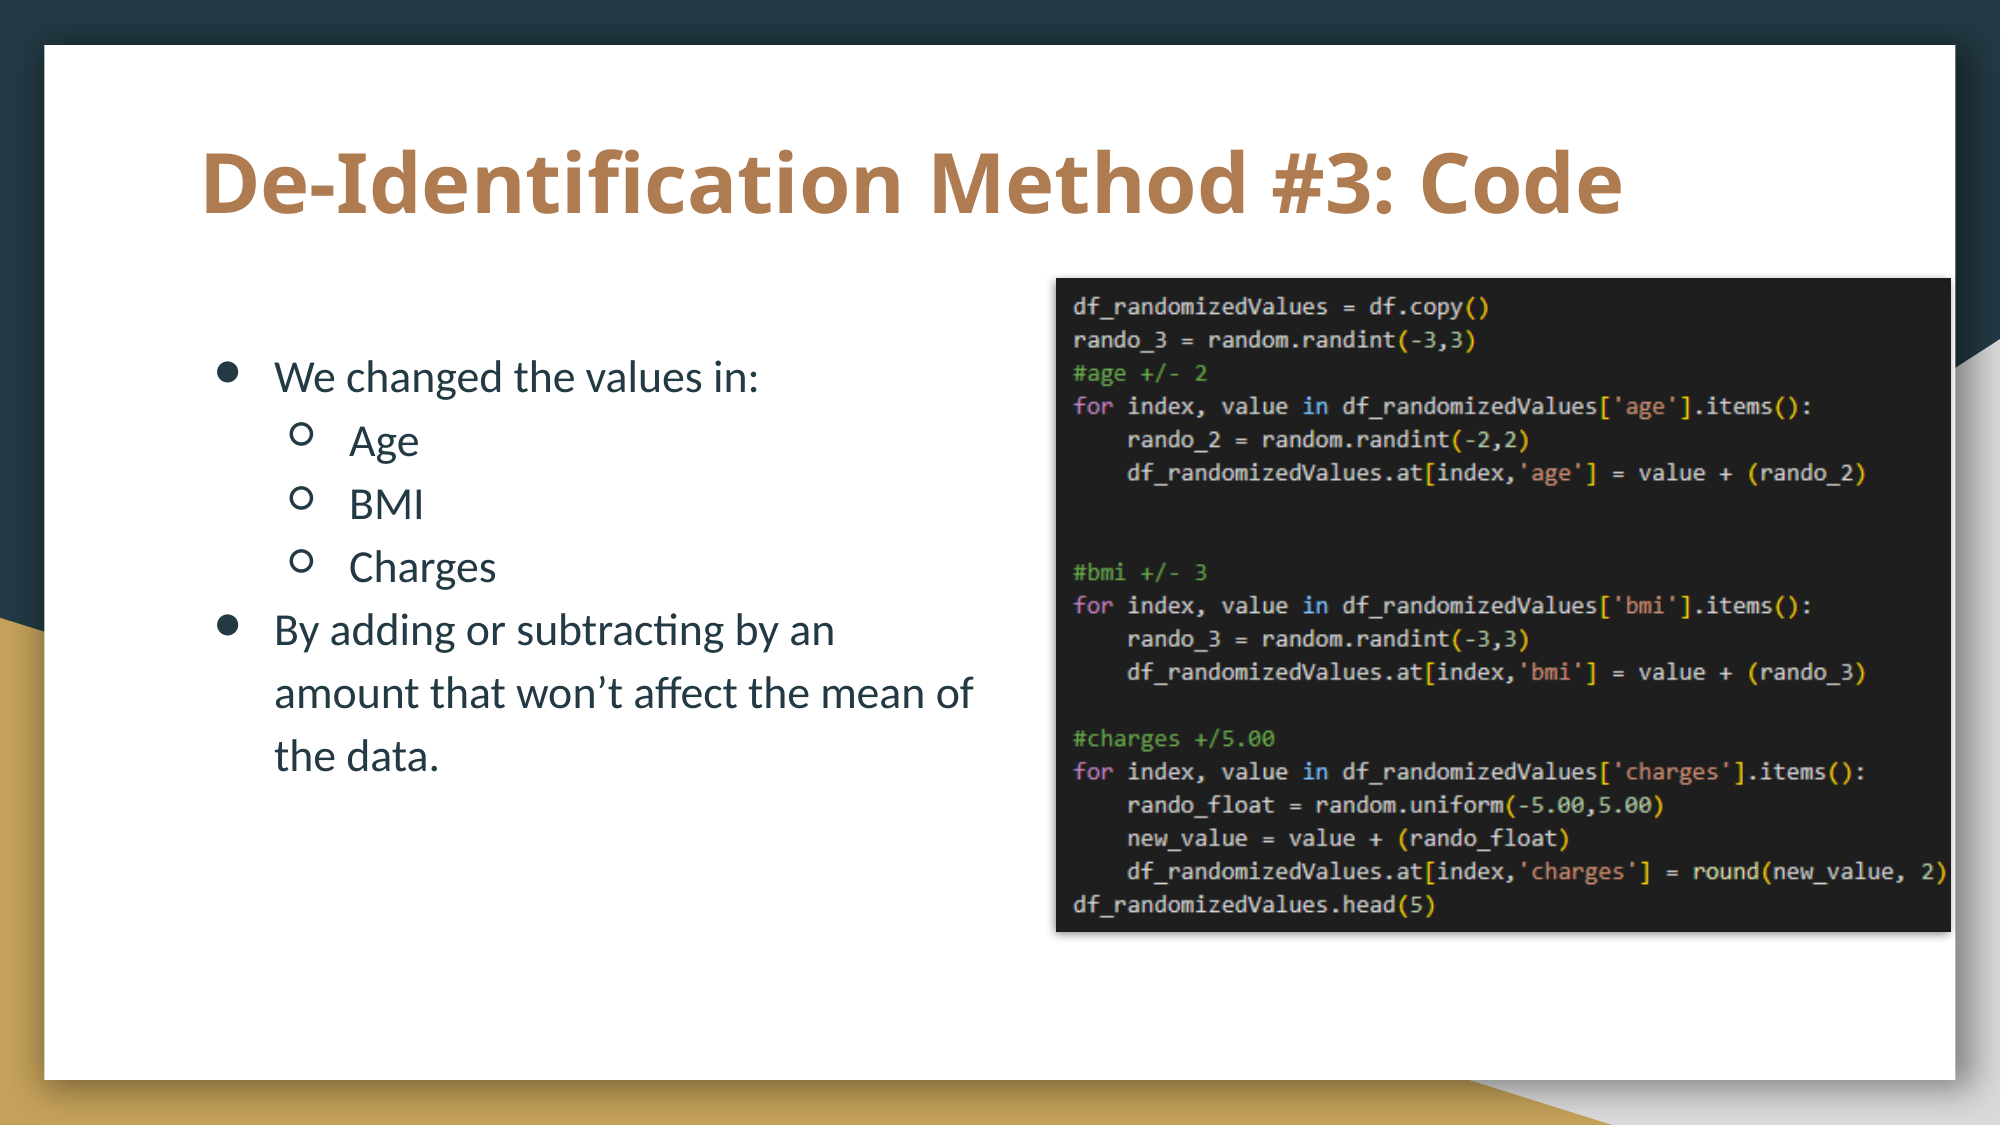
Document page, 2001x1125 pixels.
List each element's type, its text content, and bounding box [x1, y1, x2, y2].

picture [1055, 278, 1951, 932]
list We changed the values in: Age BMI Charges By adding or subtracting by an amount that won’t affect the mean of the data. [179, 318, 1000, 1044]
title De-Identification Method #3: Code [179, 109, 1821, 319]
